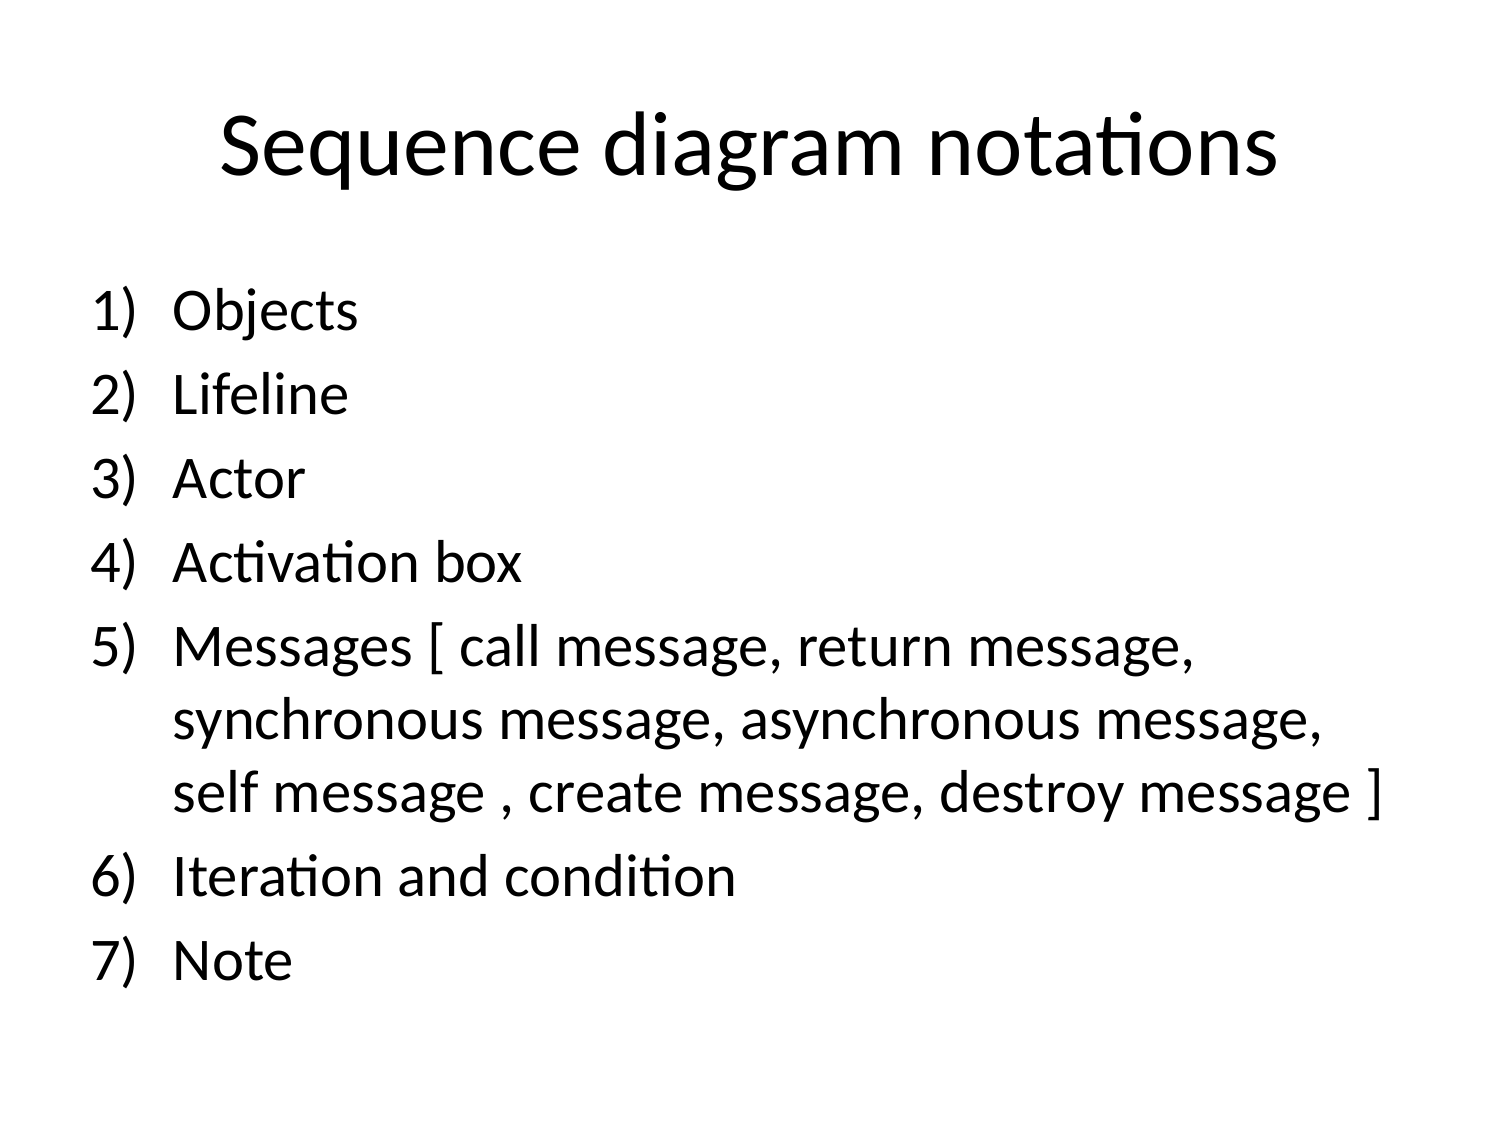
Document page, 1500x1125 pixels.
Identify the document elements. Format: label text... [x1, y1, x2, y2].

list Objects Lifeline Actor Activation box Messages [ call message, return message, synchronous message, asynchronous message, self message , create message, destroy message ] Iteration and condition Note [75, 262, 1425, 1005]
title Sequence diagram notations [75, 45, 1425, 233]
